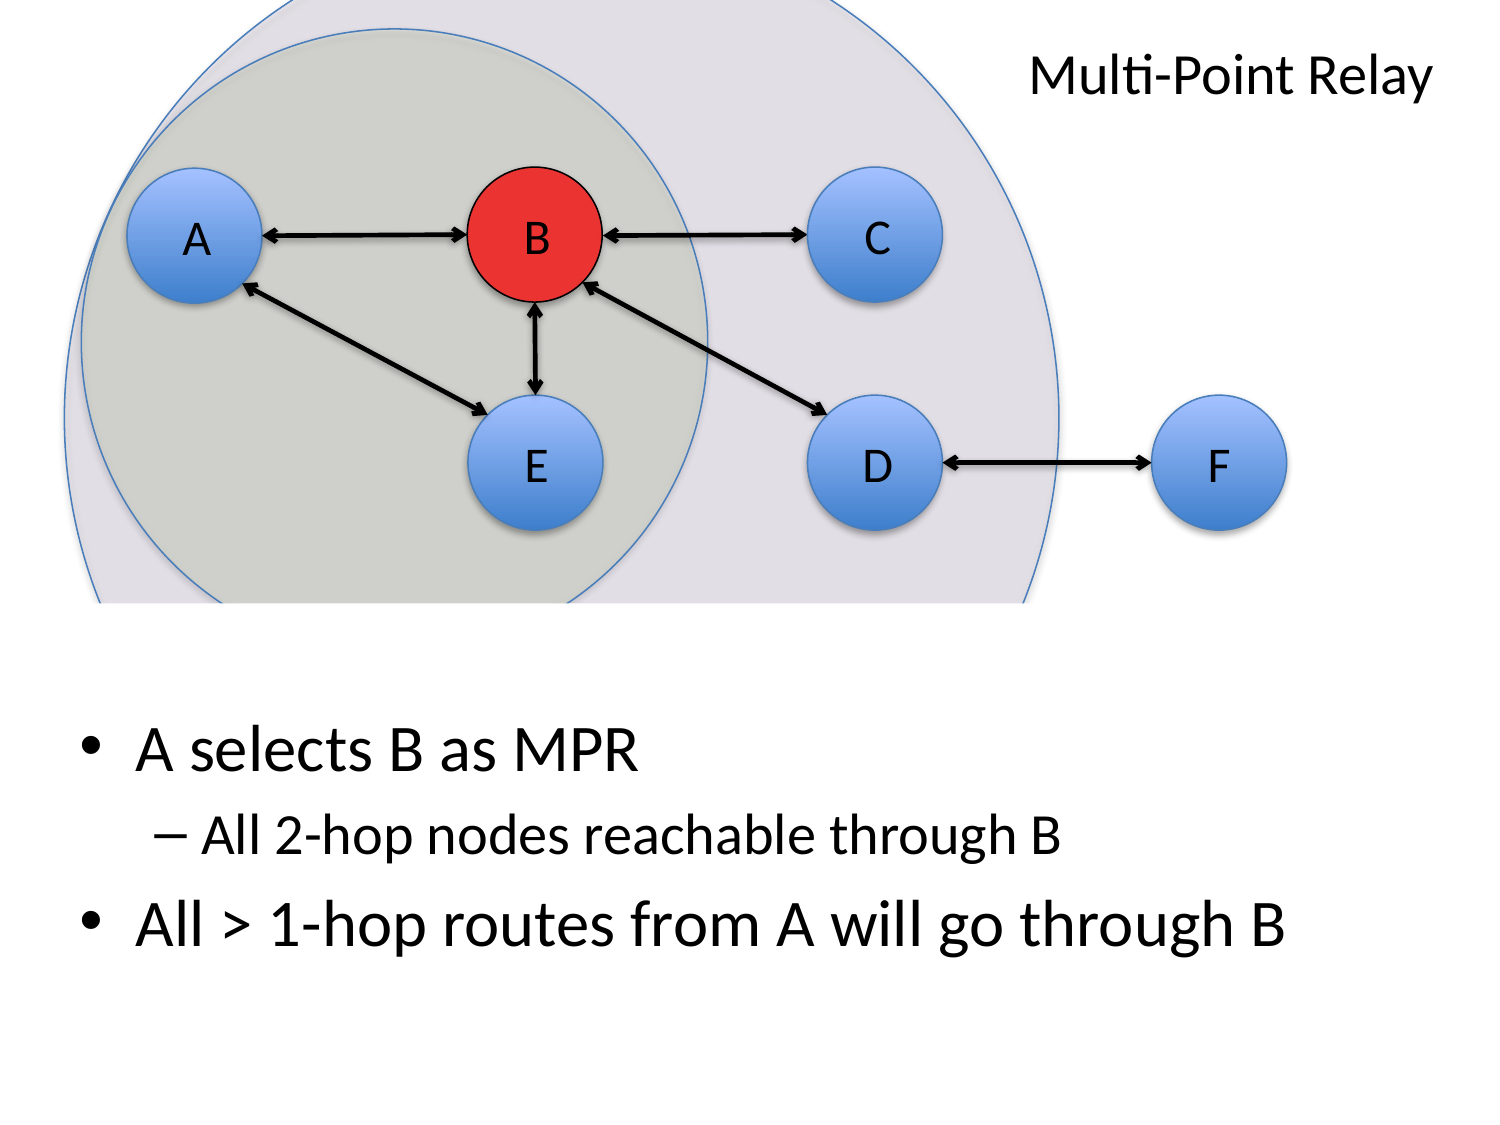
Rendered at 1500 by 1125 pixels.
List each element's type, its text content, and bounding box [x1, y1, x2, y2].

text_box D [847, 425, 908, 500]
text_box [1150, 394, 1288, 531]
text_box [806, 394, 944, 531]
text_box C [849, 197, 906, 272]
text_box F [1192, 425, 1246, 500]
text_box [466, 166, 603, 303]
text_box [126, 167, 263, 304]
text_box E [509, 425, 564, 500]
list A selects B as MPR All 2-hop nodes reachable through B All > 1-hop routes from A will go through B [64, 603, 1415, 1064]
text_box [467, 394, 604, 531]
text_box [80, 188, 677, 603]
text_box Multi-Point Relay [1013, 28, 1449, 114]
text_box [580, 399, 1057, 603]
text_box [63, 299, 207, 603]
text_box [806, 166, 944, 303]
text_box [298, 226, 431, 473]
text_box [134, 28, 686, 231]
text_box [139, 0, 1060, 458]
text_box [638, 225, 772, 472]
text_box B [508, 197, 566, 272]
